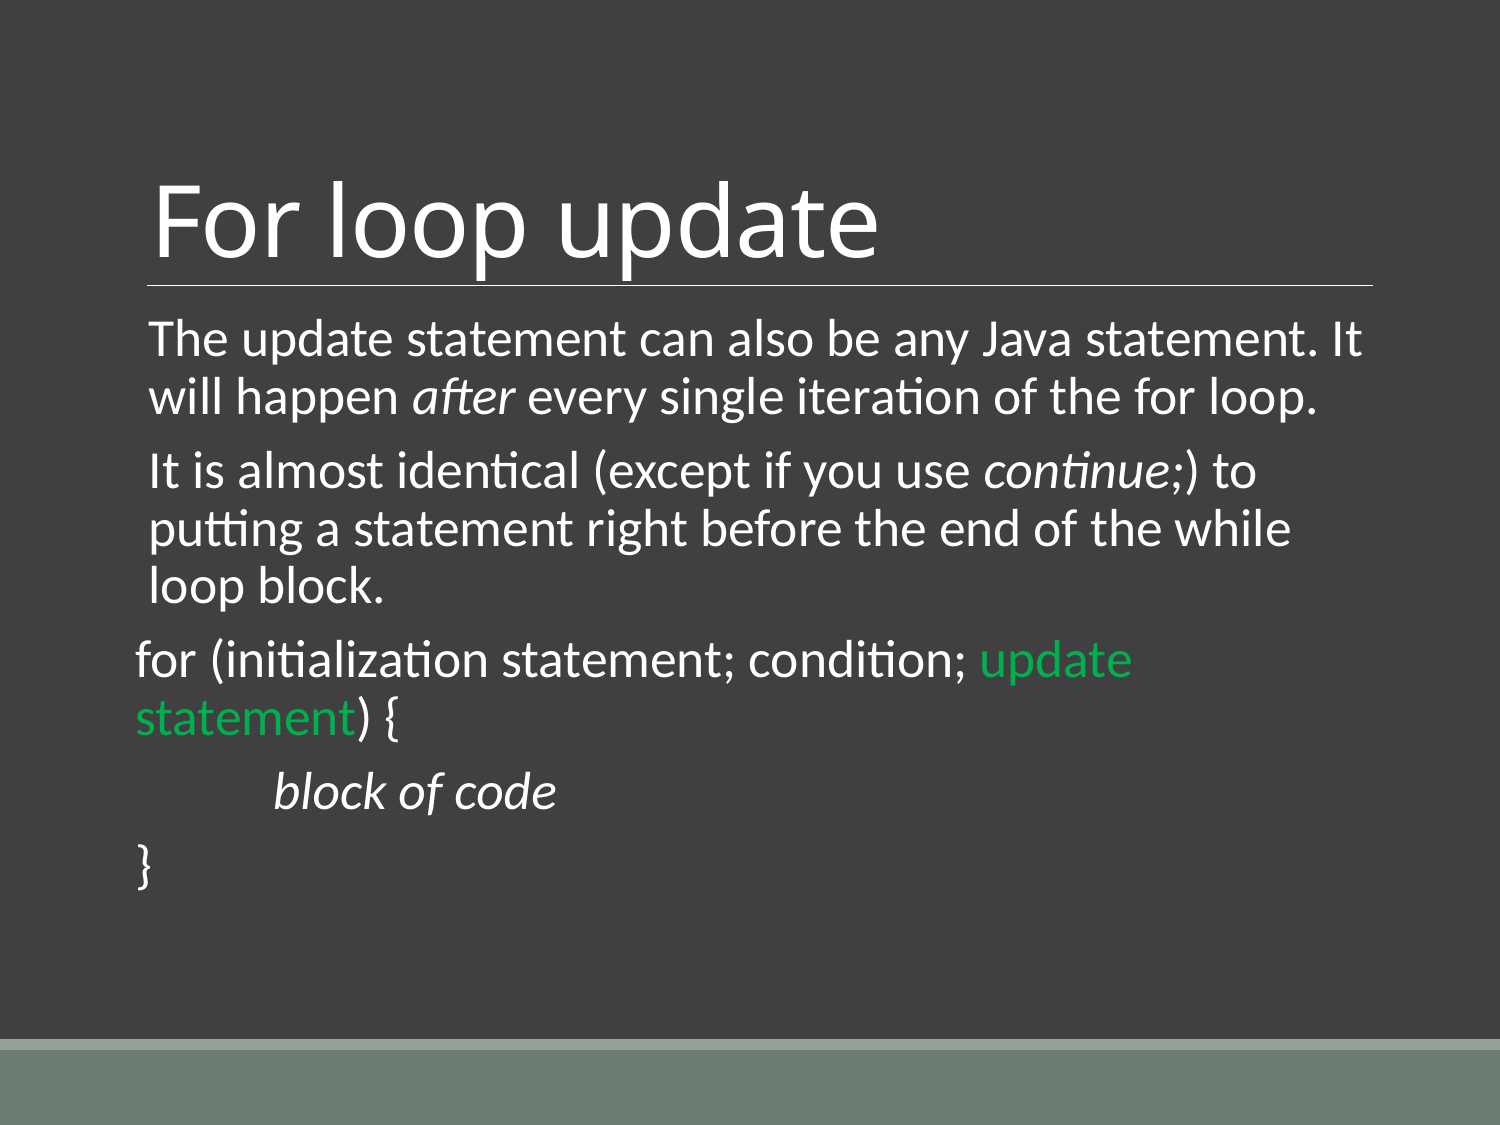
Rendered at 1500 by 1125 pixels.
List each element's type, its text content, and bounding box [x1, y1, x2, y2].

list The update statement can also be any Java statement. It will happen after every single iteration of the for loop. It is almost identical (except if you use continue;) to putting a statement right before the end of the while loop block. for (initialization statement; condition; update statement) { block of code } [135, 302, 1373, 963]
title For loop update [135, 47, 1373, 285]
